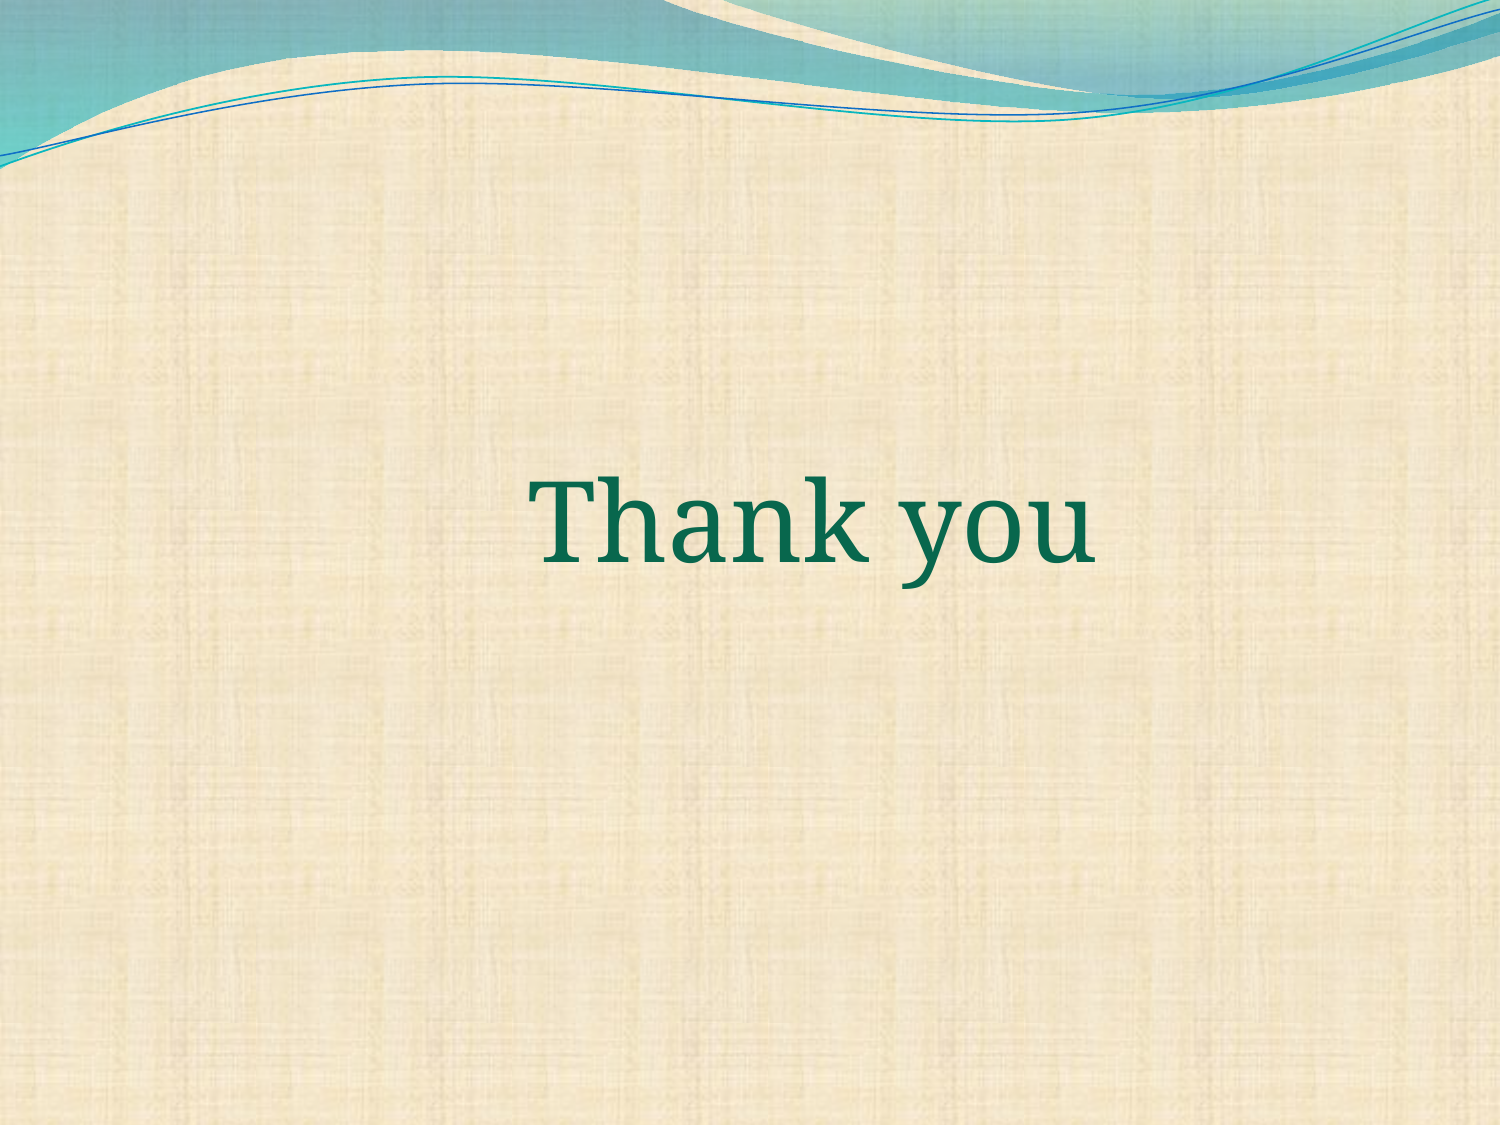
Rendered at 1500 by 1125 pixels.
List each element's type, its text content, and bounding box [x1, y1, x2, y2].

title [50, 87, 1400, 275]
list Thank you [62, 149, 1413, 870]
